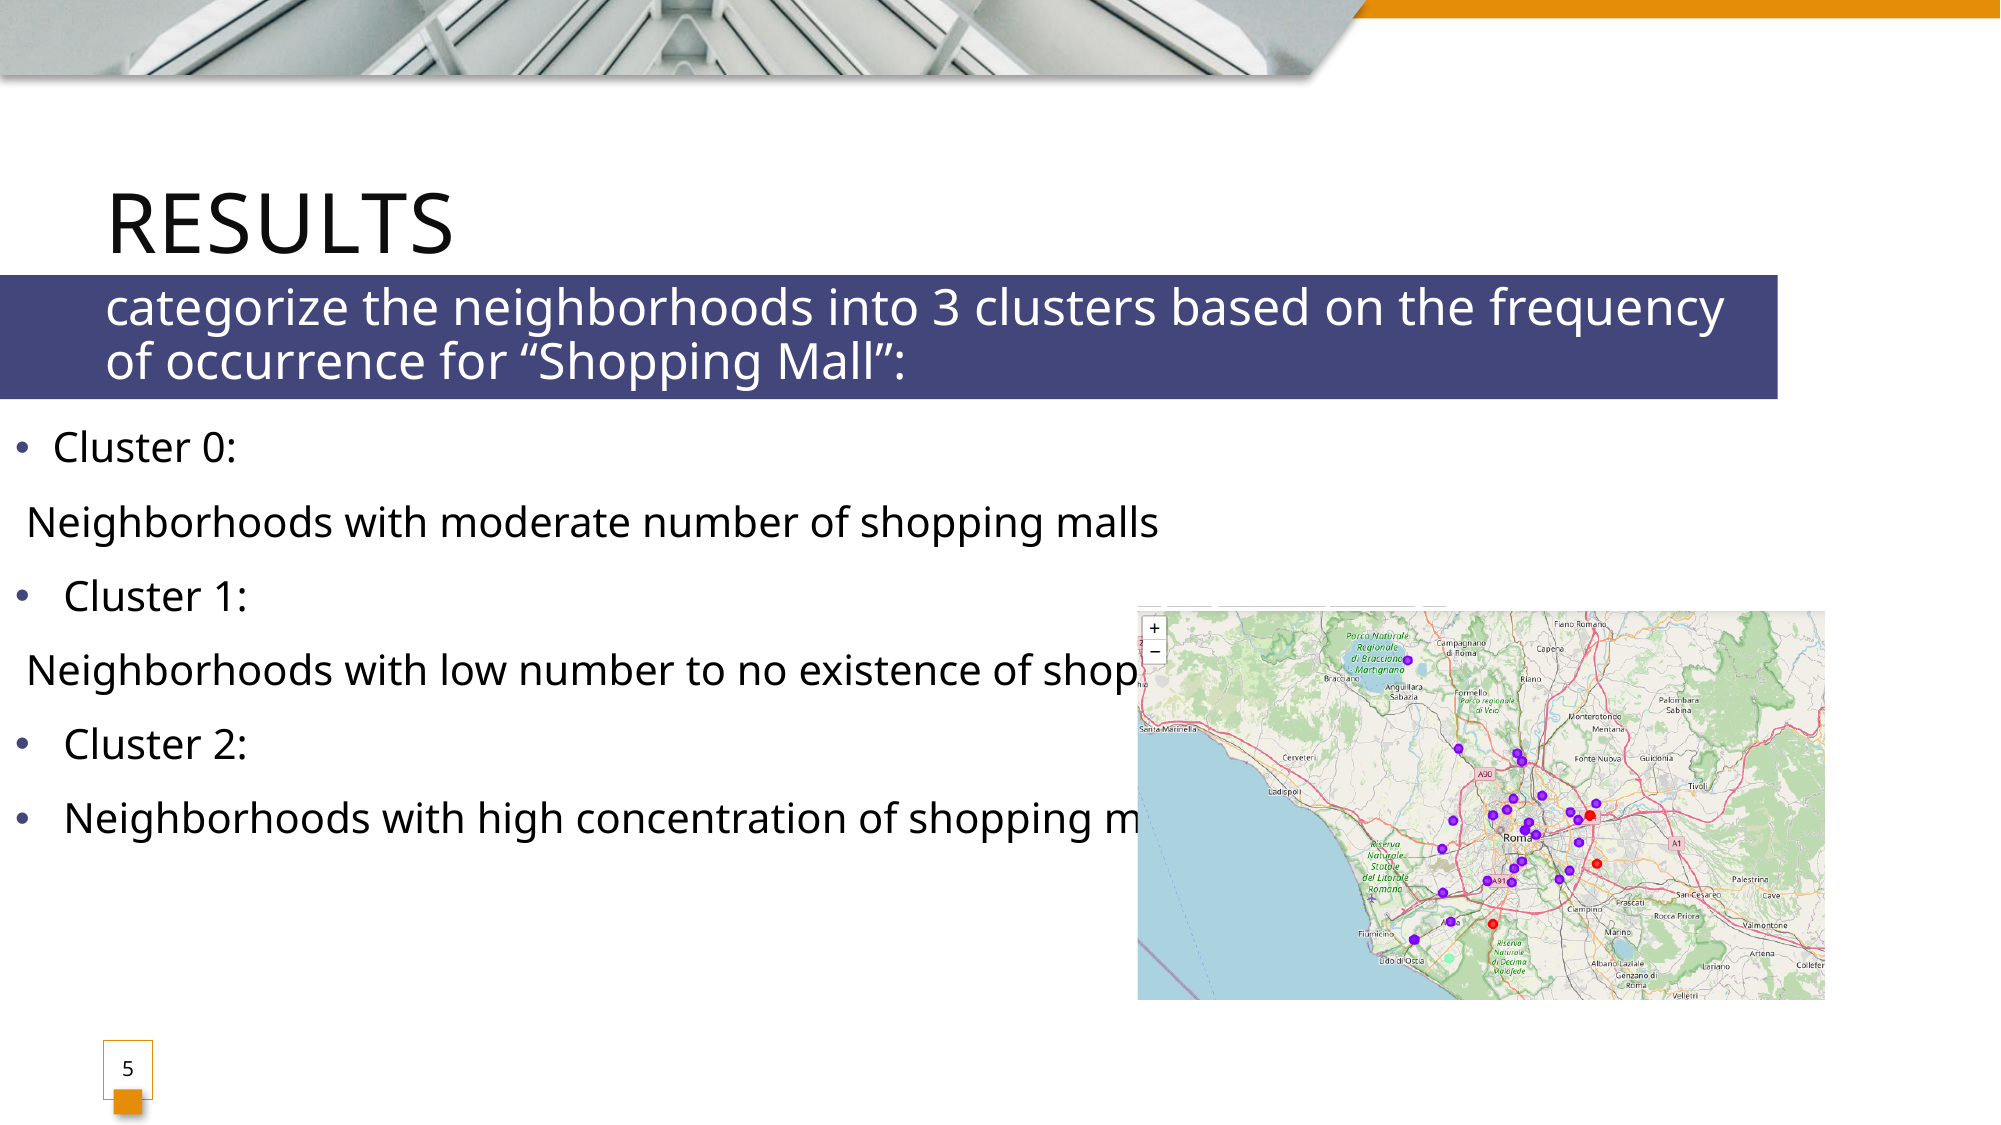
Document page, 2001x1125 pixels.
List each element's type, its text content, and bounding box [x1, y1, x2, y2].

picture [0, 0, 1367, 76]
slide_number 5 [103, 1040, 153, 1100]
list Cluster 0: Neighborhoods with moderate number of shopping malls Cluster 1: Neighborhoods with low number to no existence of shopping malls Cluster 2: Neighborhoods with high concentration of shopping malls [0, 419, 1688, 1020]
text_box [113, 1089, 143, 1115]
picture [1137, 606, 1826, 1001]
title Results [90, 162, 1863, 279]
list categorize the neighborhoods into 3 clusters based on the frequency of occurrence for “Shopping Mall”: [0, 275, 1778, 400]
